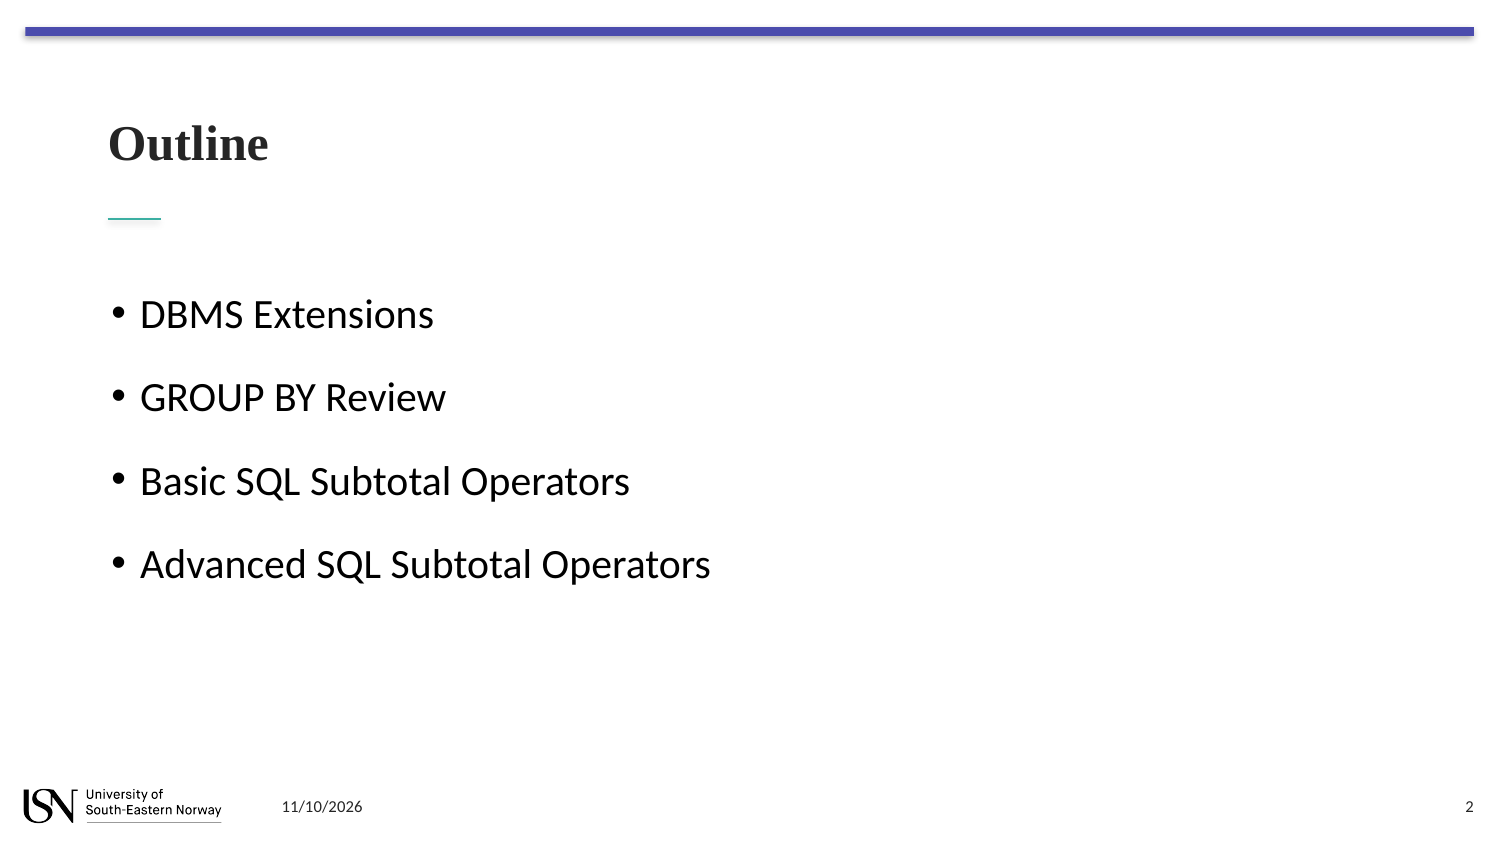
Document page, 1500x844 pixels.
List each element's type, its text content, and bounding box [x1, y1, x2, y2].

title Outline [107, 70, 1414, 211]
list DBMS Extensions GROUP BY Review Basic SQL Subtotal Operators Advanced SQL Subtotal Operators [96, 261, 1414, 730]
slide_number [281, 793, 497, 820]
slide_number 2 [1123, 793, 1474, 820]
picture [3, 768, 238, 844]
